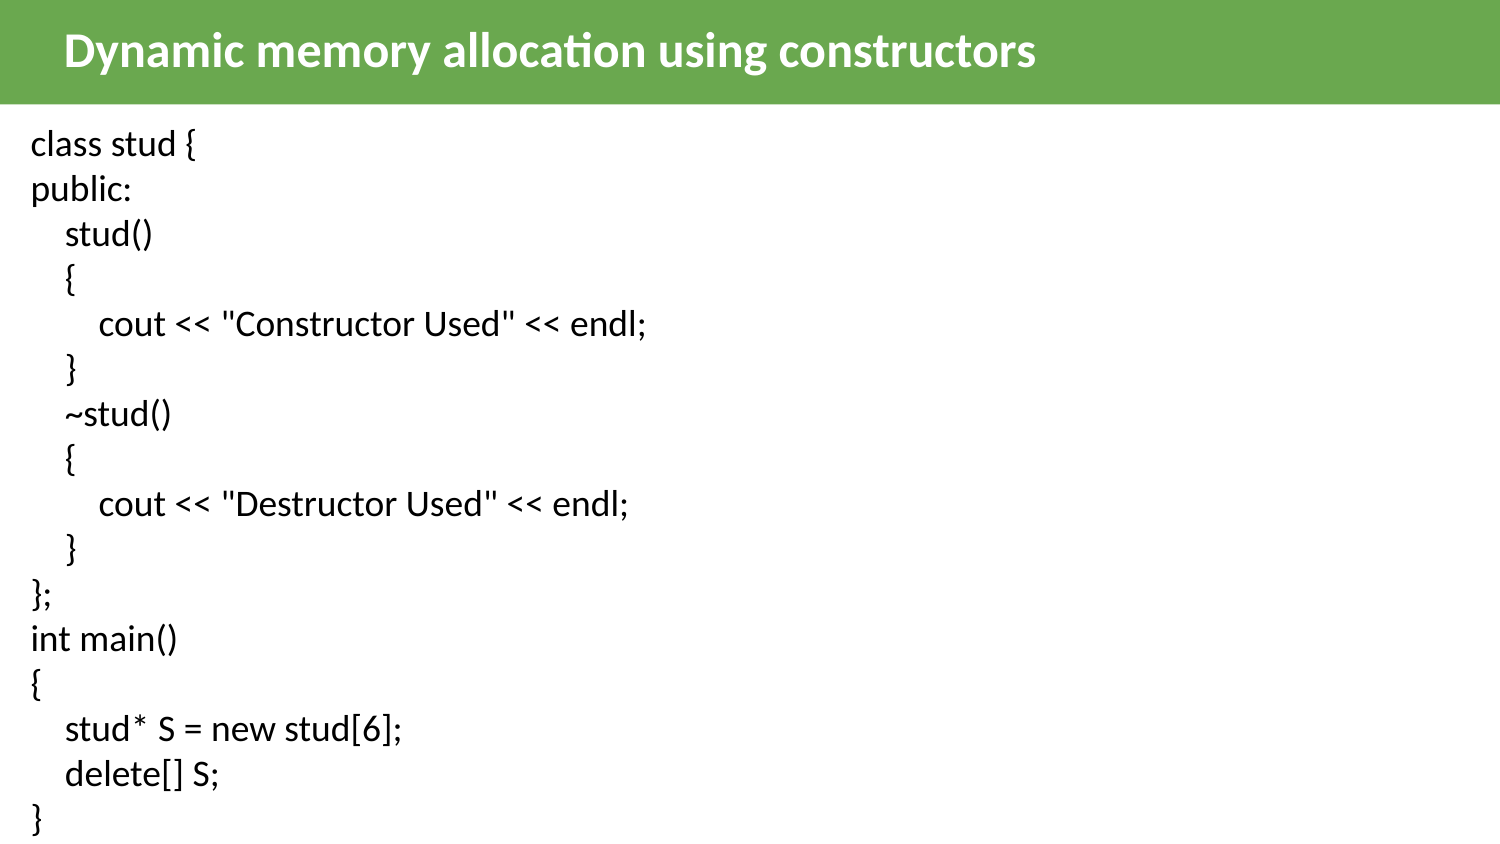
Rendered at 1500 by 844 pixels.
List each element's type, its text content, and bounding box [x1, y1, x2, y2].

text_box class stud { public: stud() { cout << "Constructor Used" << endl; } ~stud() { cout << "Destructor Used" << endl; } }; int main() { stud* S = new stud[6]; delete[] S; } [15, 104, 1485, 823]
text_box Dynamic memory allocation using constructors [63, 15, 1203, 80]
